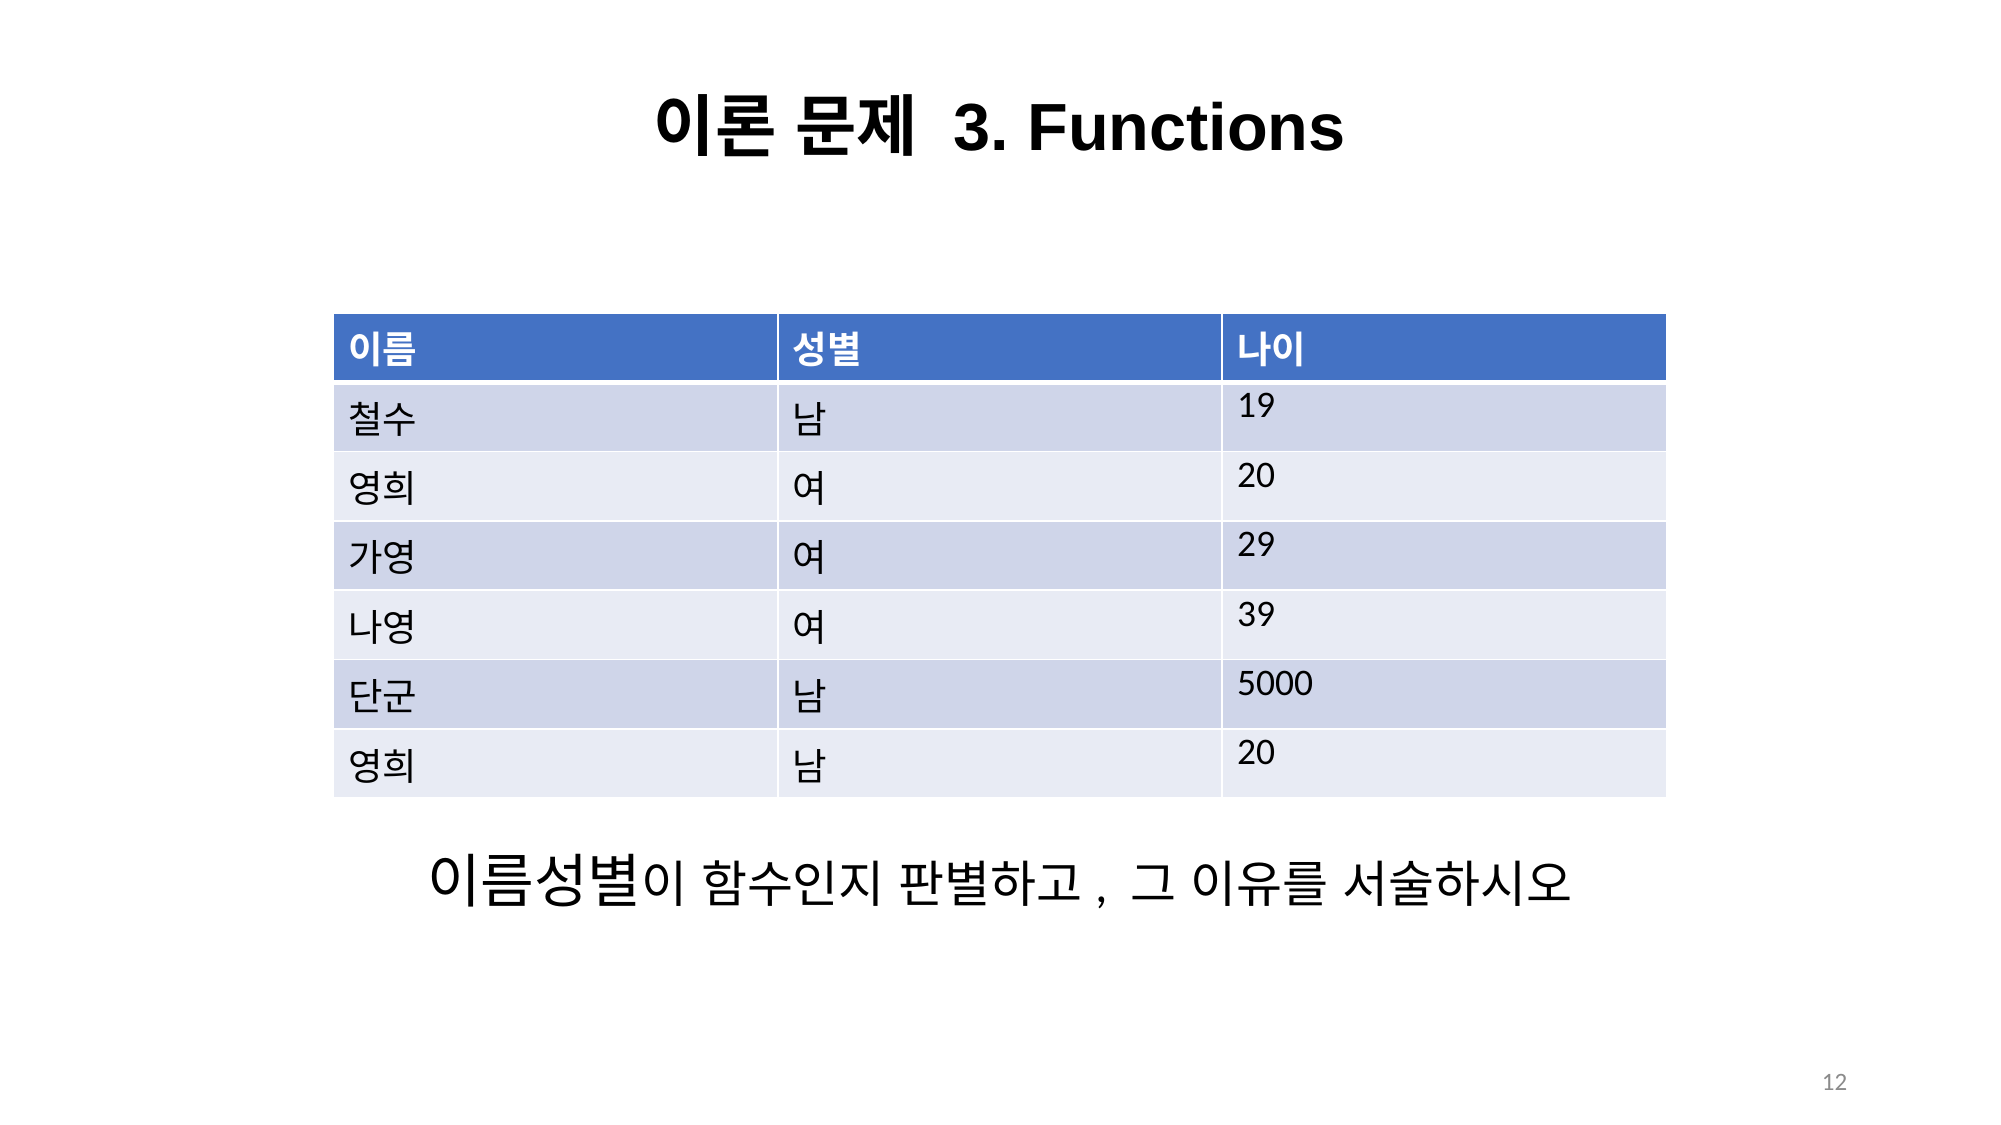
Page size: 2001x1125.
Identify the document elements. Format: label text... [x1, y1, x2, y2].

table_cell 20 [1223, 730, 1666, 797]
table_cell 남 [779, 660, 1221, 728]
text_box 이론 문제 3. Functions [137, 59, 1863, 199]
table_cell 철수 [334, 385, 777, 451]
table_cell 가영 [334, 522, 777, 589]
table_cell 남 [779, 730, 1221, 797]
table_header 성별 [779, 314, 1221, 380]
table_cell 영희 [334, 730, 777, 797]
table_header 나이 [1223, 314, 1666, 380]
table_cell 단군 [334, 660, 777, 728]
table_cell 영희 [334, 452, 777, 520]
slide_number 12 [1412, 1050, 1863, 1111]
table_cell 39 [1223, 591, 1666, 659]
table_cell 여 [779, 591, 1221, 659]
table_cell 19 [1223, 385, 1666, 451]
table_cell 나영 [334, 591, 777, 659]
table_cell 5000 [1223, 660, 1666, 728]
table_cell 남 [779, 385, 1221, 451]
table_header 이름 [334, 314, 777, 380]
table_cell 여 [779, 522, 1221, 589]
table_cell 20 [1223, 452, 1666, 520]
table_cell 29 [1223, 522, 1666, 589]
table_cell 여 [779, 452, 1221, 520]
